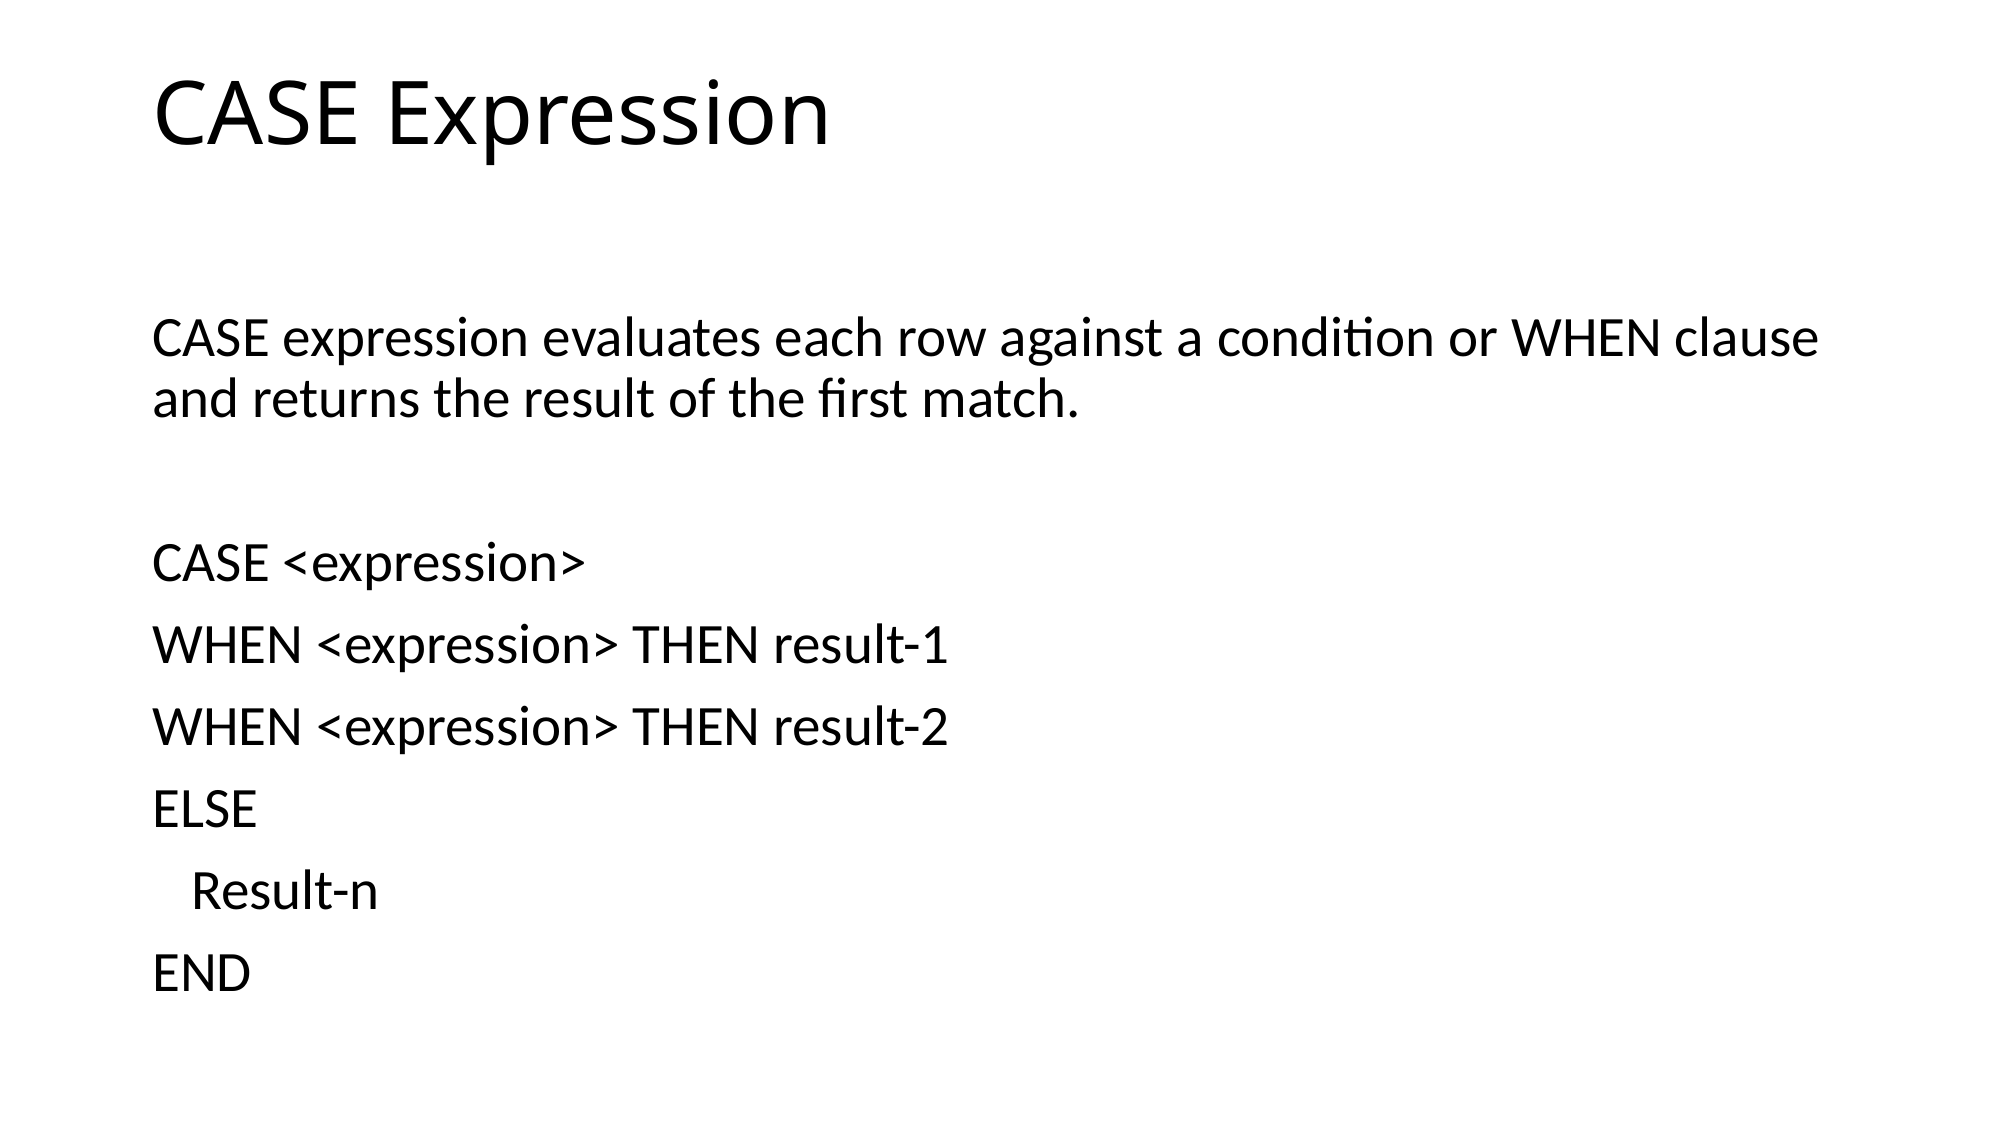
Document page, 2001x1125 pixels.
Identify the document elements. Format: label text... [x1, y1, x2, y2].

title CASE Expression [137, 59, 1863, 278]
list CASE expression evaluates each row against a condition or WHEN clause and returns the result of the first match. CASE <expression> WHEN <expression> THEN result-1 WHEN <expression> THEN result-2 ELSE Result-n END [137, 299, 1863, 1014]
